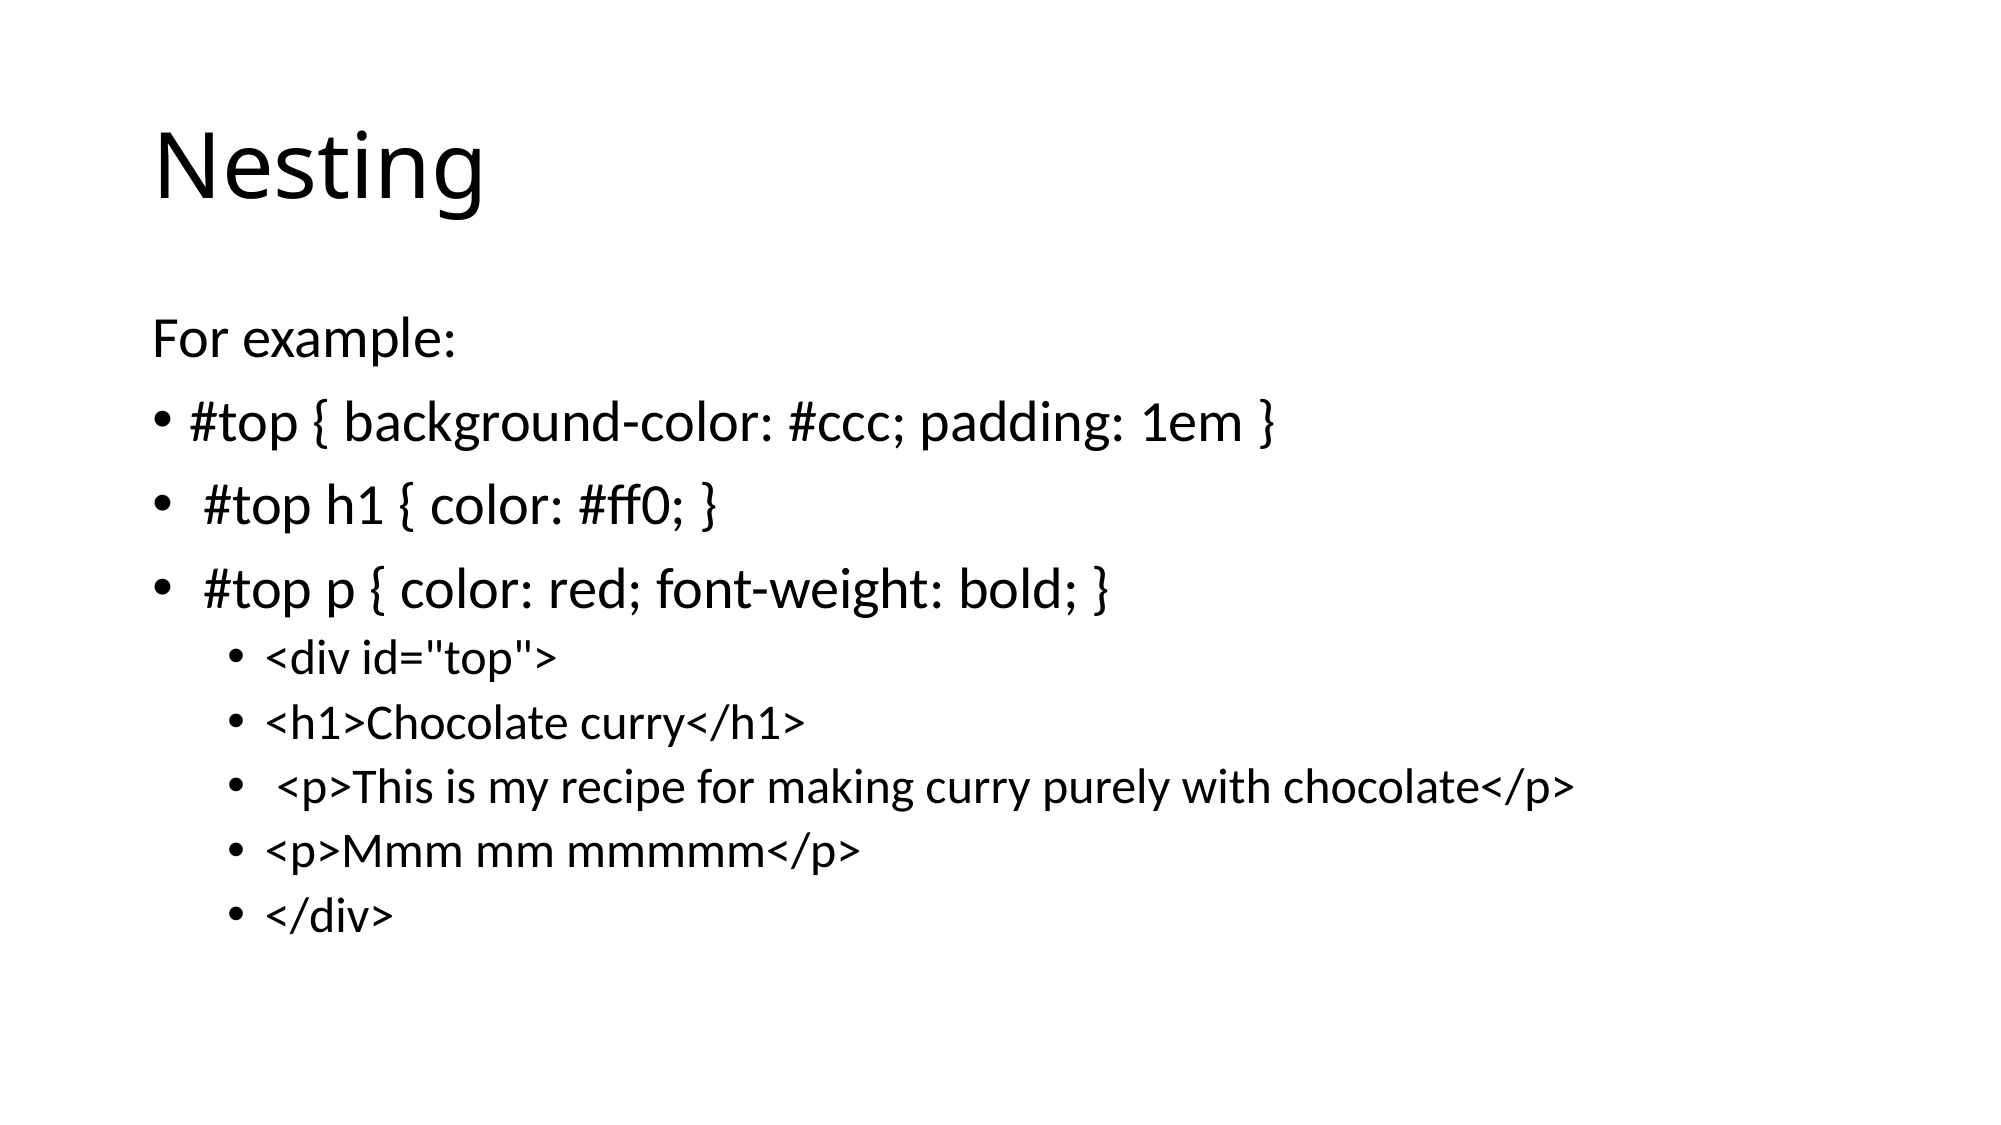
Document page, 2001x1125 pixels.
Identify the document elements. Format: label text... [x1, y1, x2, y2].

title Nesting [137, 59, 1863, 278]
list For example: #top { background-color: #ccc; padding: 1em } #top h1 { color: #ff0; } #top p { color: red; font-weight: bold; } <div id="top"> <h1>Chocolate curry</h1> <p>This is my recipe for making curry purely with chocolate</p> <p>Mmm mm mmmmm</p> </div> [137, 299, 1863, 1014]
